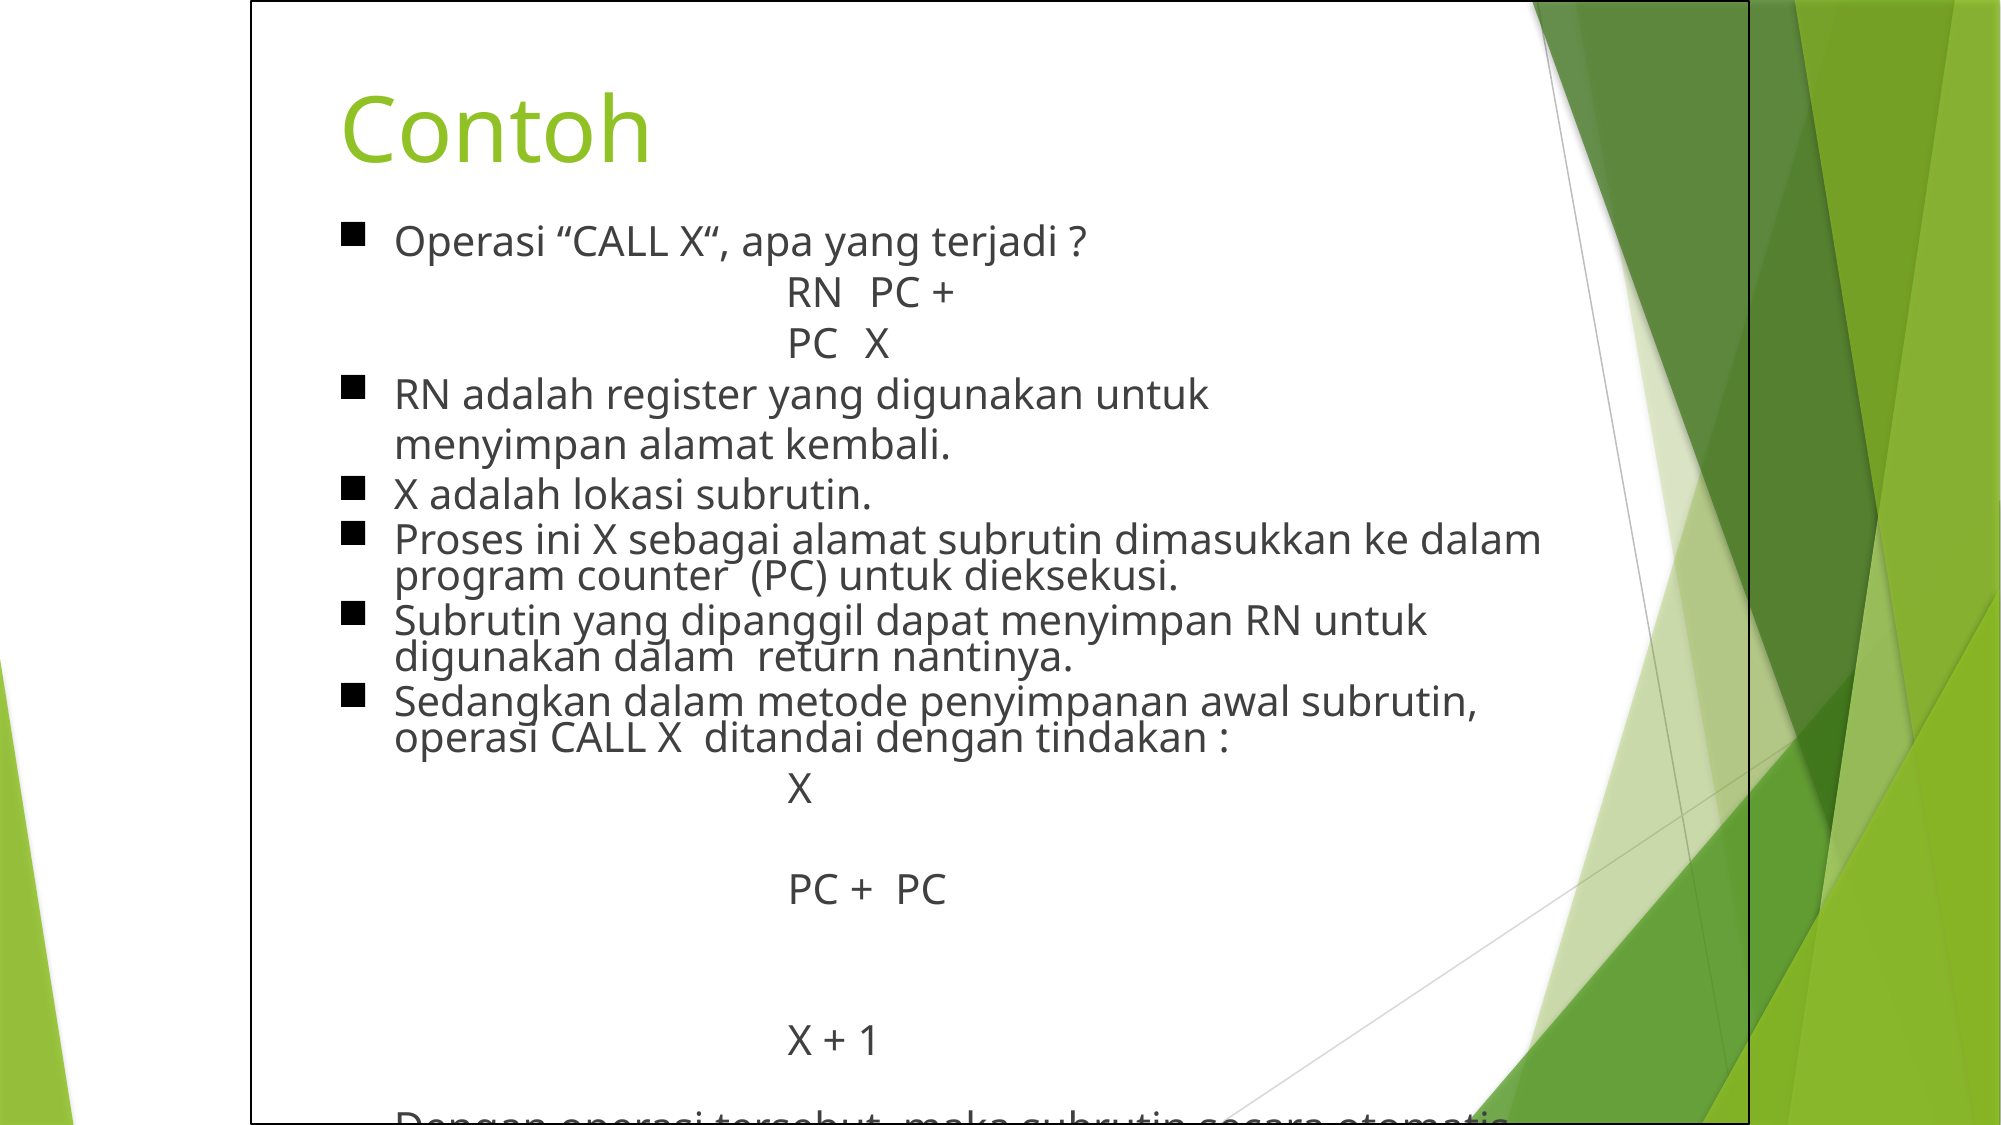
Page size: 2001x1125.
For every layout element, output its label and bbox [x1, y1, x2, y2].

text_box [250, 0, 1749, 1124]
